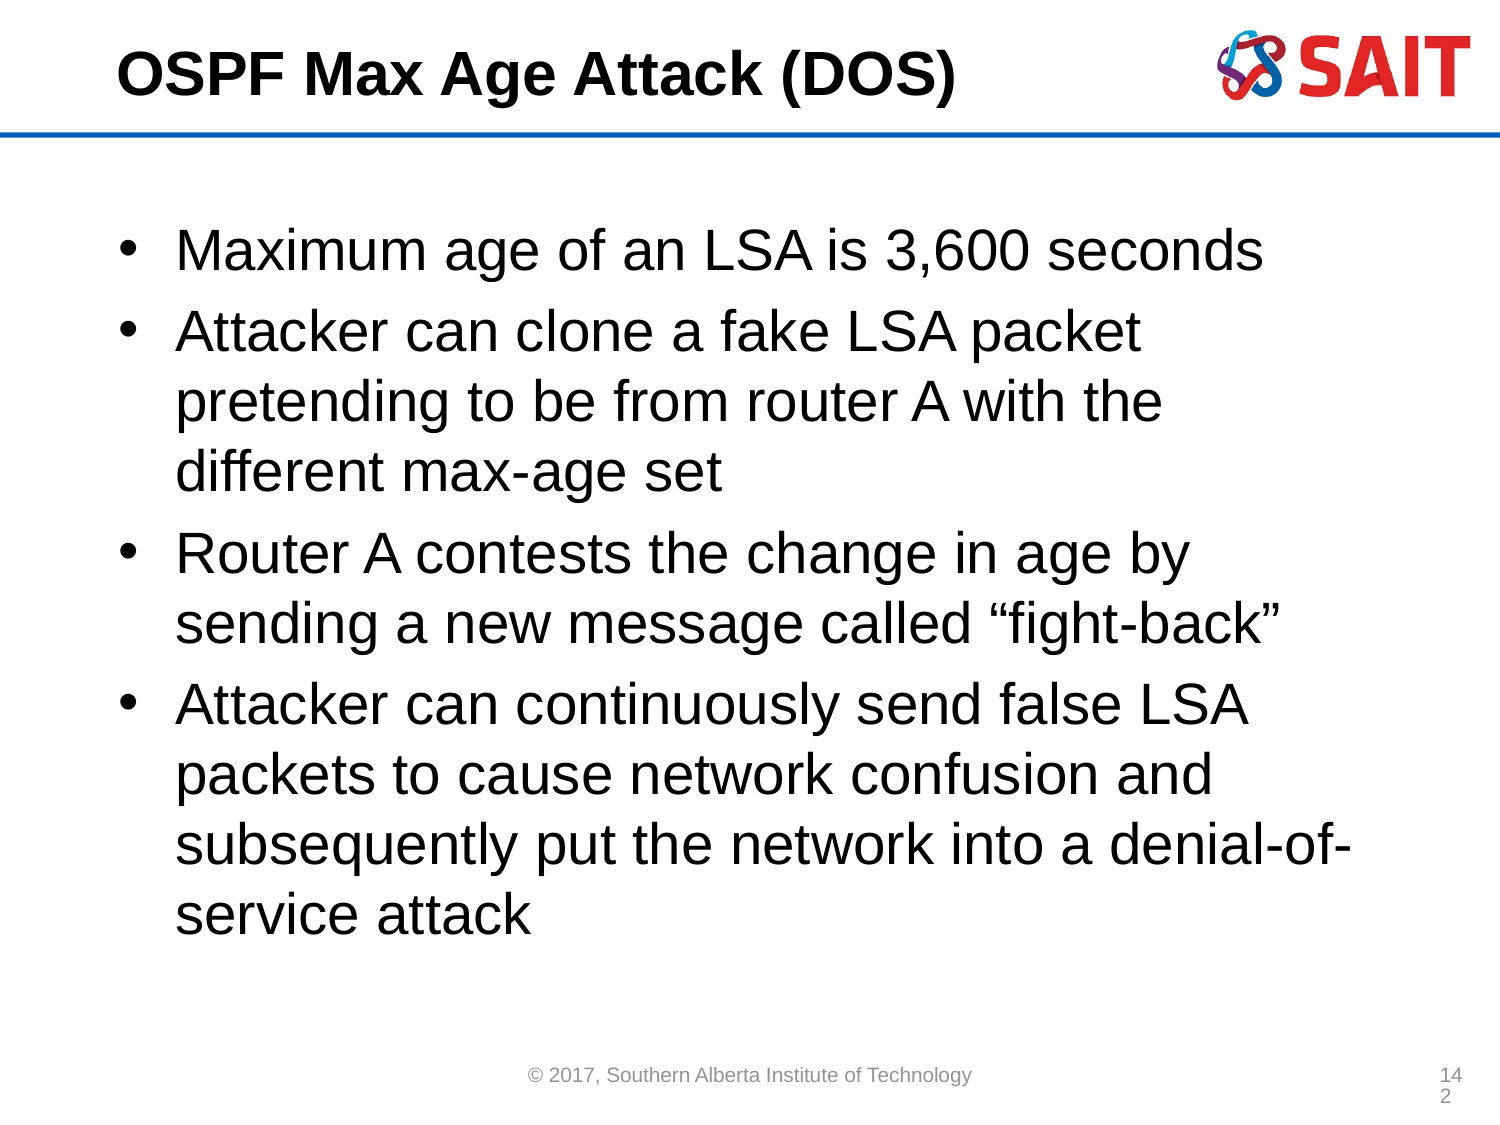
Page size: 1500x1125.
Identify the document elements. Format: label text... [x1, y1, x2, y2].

picture [1187, 0, 1500, 130]
list Maximum age of an LSA is 3,600 seconds Attacker can clone a fake LSA packet pretending to be from router A with the different max-age set Router A contests the change in age by sending a new message called “fight-back” Attacker can continuously send false LSA packets to cause network confusion and subsequently put the network into a denial-of-service attack [104, 204, 1391, 1020]
title OSPF Max Age Attack (DOS) [101, 25, 1200, 129]
